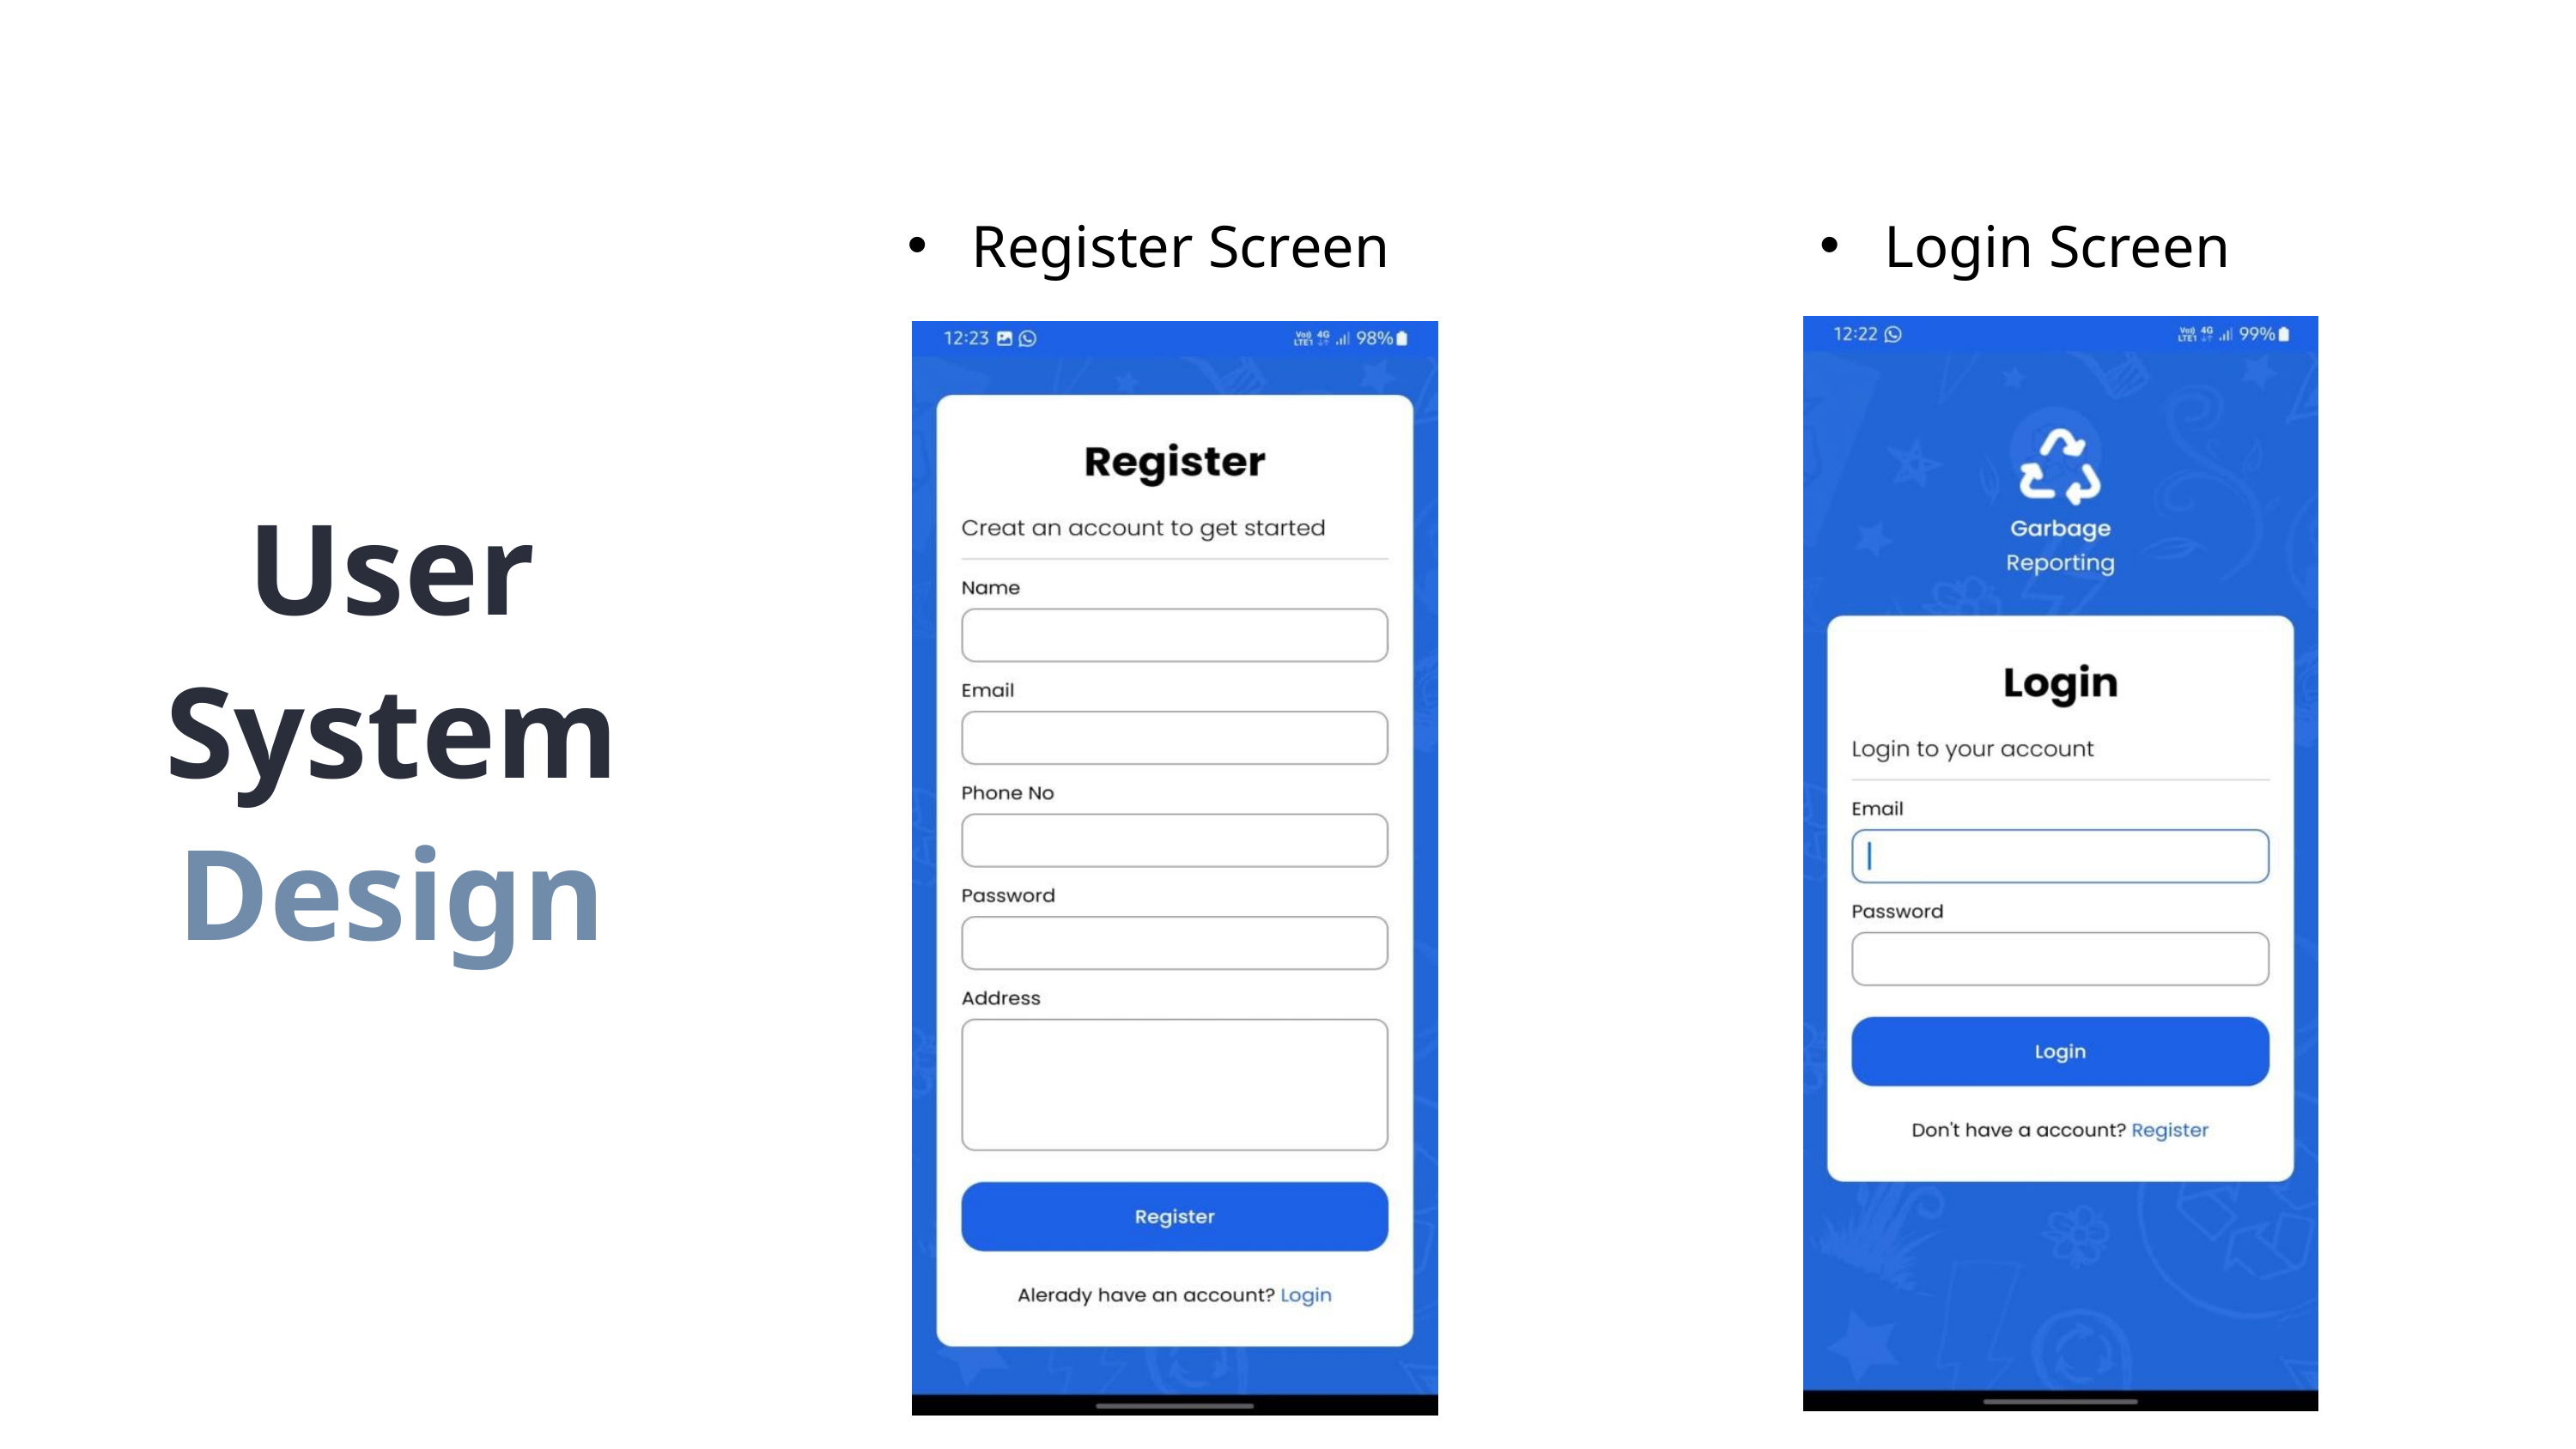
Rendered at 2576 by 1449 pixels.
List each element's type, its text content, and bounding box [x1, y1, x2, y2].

picture [912, 320, 1439, 1416]
picture [1802, 316, 2319, 1411]
text_box Login Screen [1771, 198, 2404, 279]
text_box User System Design [128, 477, 655, 966]
text_box Register Screen [858, 198, 1492, 279]
